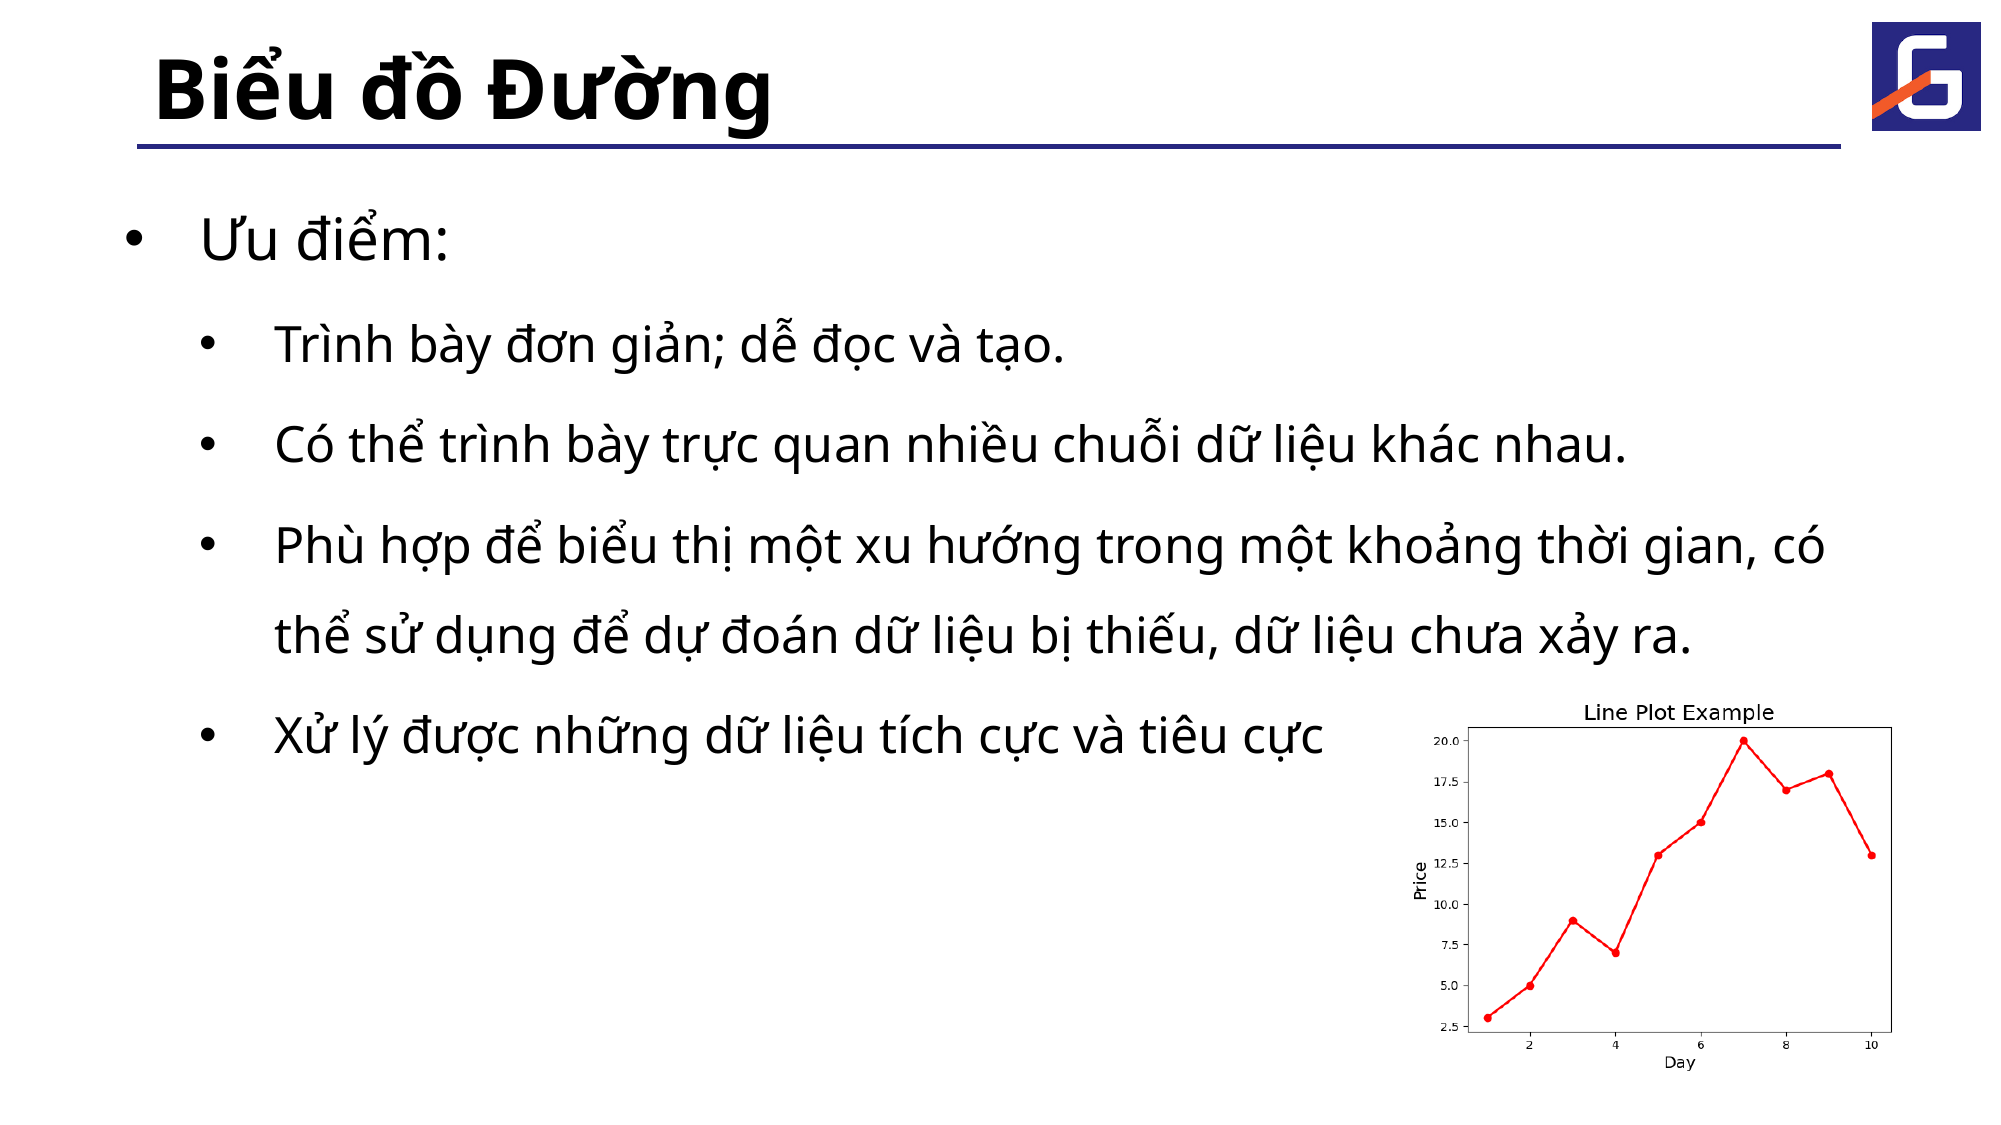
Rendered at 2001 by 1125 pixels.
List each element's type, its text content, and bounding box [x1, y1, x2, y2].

picture [1399, 679, 1945, 1076]
title Biểu đồ Đường [137, 26, 1863, 159]
picture [1872, 22, 1981, 131]
list Ưu điểm: Trình bày đơn giản; dễ đọc và tạo. Có thể trình bày trực quan nhiều chuỗi dữ liệu khác nhau. Phù hợp để biểu thị một xu hướng trong một khoảng thời gian, có thể sử dụng để dự đoán dữ liệu bị thiếu, dữ liệu chưa xảy ra. Xử lý được những dữ liệu tích cực và tiêu cực [109, 159, 1863, 990]
